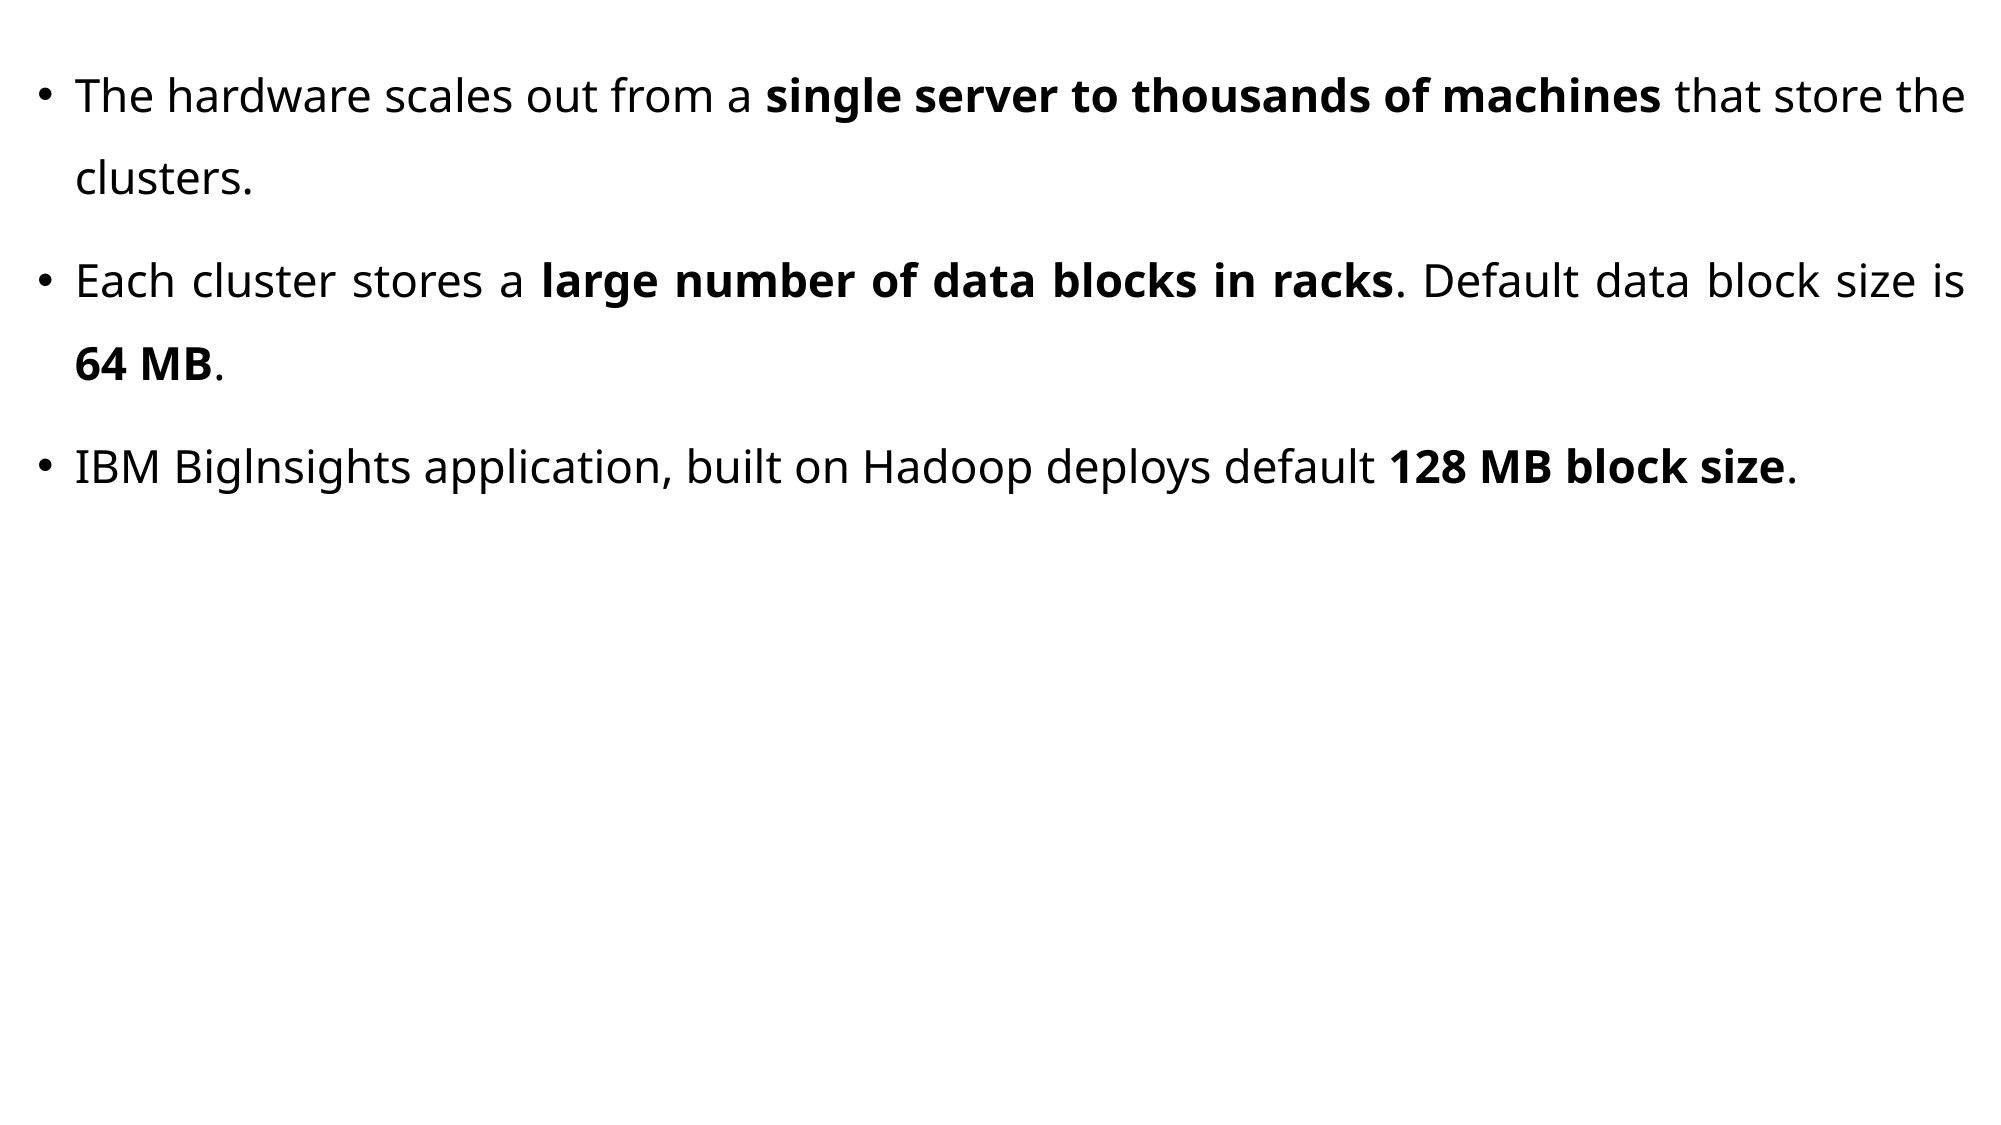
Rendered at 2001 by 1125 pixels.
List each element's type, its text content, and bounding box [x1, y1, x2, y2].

list The hardware scales out from a single server to thousands of machines that store the clusters. Each cluster stores a large number of data blocks in racks. Default data block size is 64 MB. IBM Biglnsights application, built on Hadoop deploys default 128 MB block size. [22, 31, 1982, 1009]
